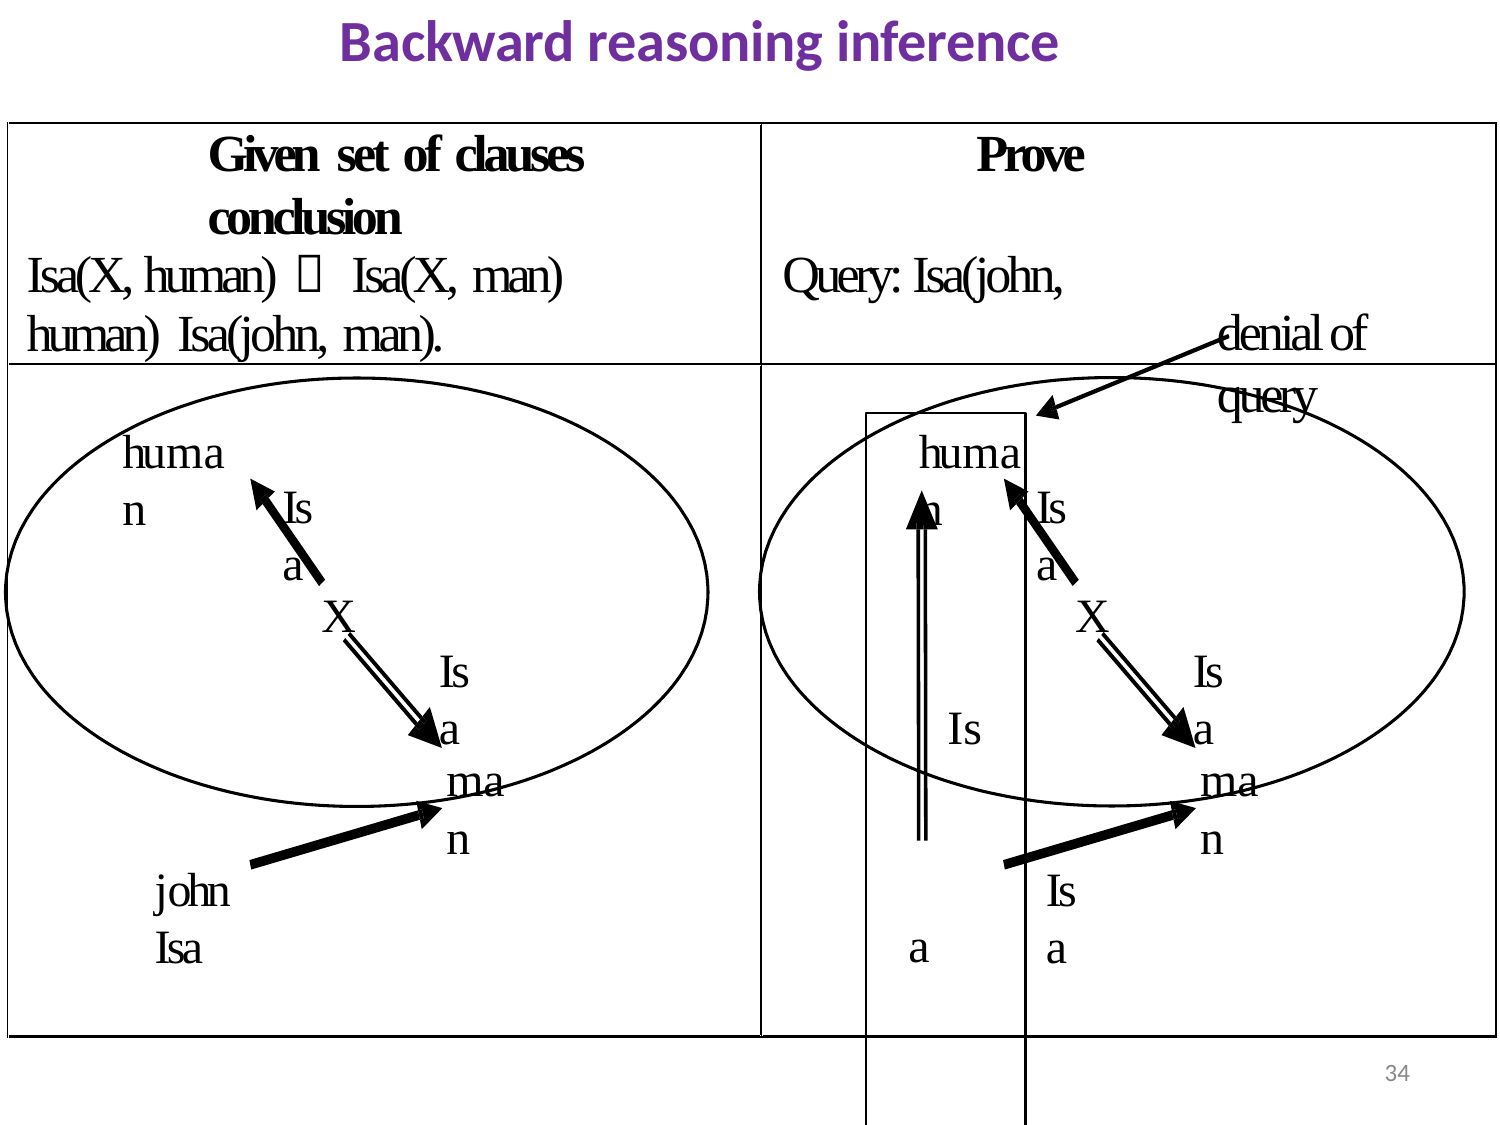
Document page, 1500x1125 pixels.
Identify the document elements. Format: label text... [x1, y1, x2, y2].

text_box denial of query [1214, 365, 1478, 424]
text_box Given set of clauses Prove conclusion [762, 124, 1285, 245]
text_box human Isa john [865, 746, 1026, 1035]
text_box man [444, 784, 516, 864]
text_box [905, 490, 938, 841]
text_box human [120, 418, 149, 433]
text_box [759, 377, 1465, 806]
text_box human Isa john [865, 1037, 1026, 1125]
text_box Given set of clauses Prove conclusion [205, 124, 760, 236]
text_box man [1197, 784, 1269, 864]
text_box human Isa john [865, 413, 915, 438]
text_box Isa [1043, 856, 1093, 974]
title Backward reasoning inference [337, 1, 1070, 192]
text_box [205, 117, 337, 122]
slide_number 34 [1380, 1060, 1415, 1125]
text_box Isa(X, human)  Isa(X, man) Query: Isa(john, human) Isa(john, man). [762, 236, 1203, 363]
text_box john Isa [152, 856, 340, 974]
text_box denial of query [1214, 296, 1478, 363]
text_box [249, 803, 443, 870]
text_box Given set of clauses Prove conclusion [1070, 117, 1285, 122]
text_box [5, 378, 709, 807]
text_box [1035, 334, 1230, 420]
text_box [1003, 803, 1196, 870]
text_box Isa(X, human)  Isa(X, man) Query: Isa(john, human) Isa(john, man). [24, 236, 760, 363]
